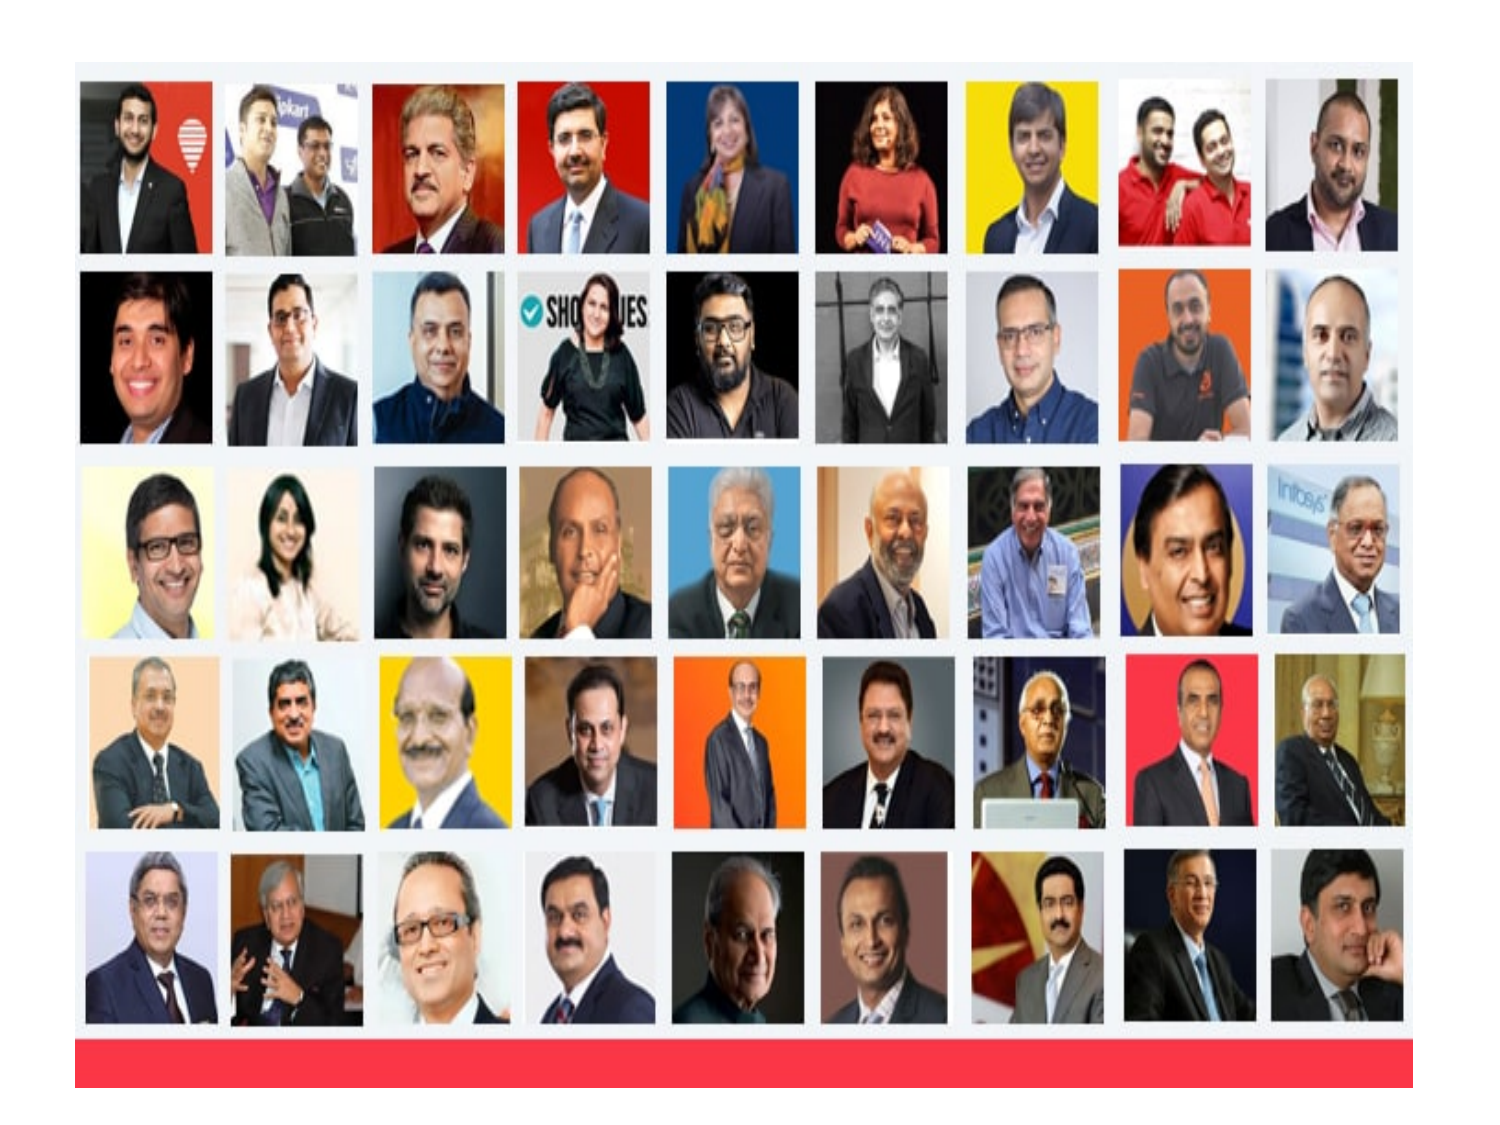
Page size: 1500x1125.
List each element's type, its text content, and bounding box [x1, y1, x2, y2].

picture [74, 62, 1413, 1088]
slide_number 1 [1074, 1042, 1425, 1103]
